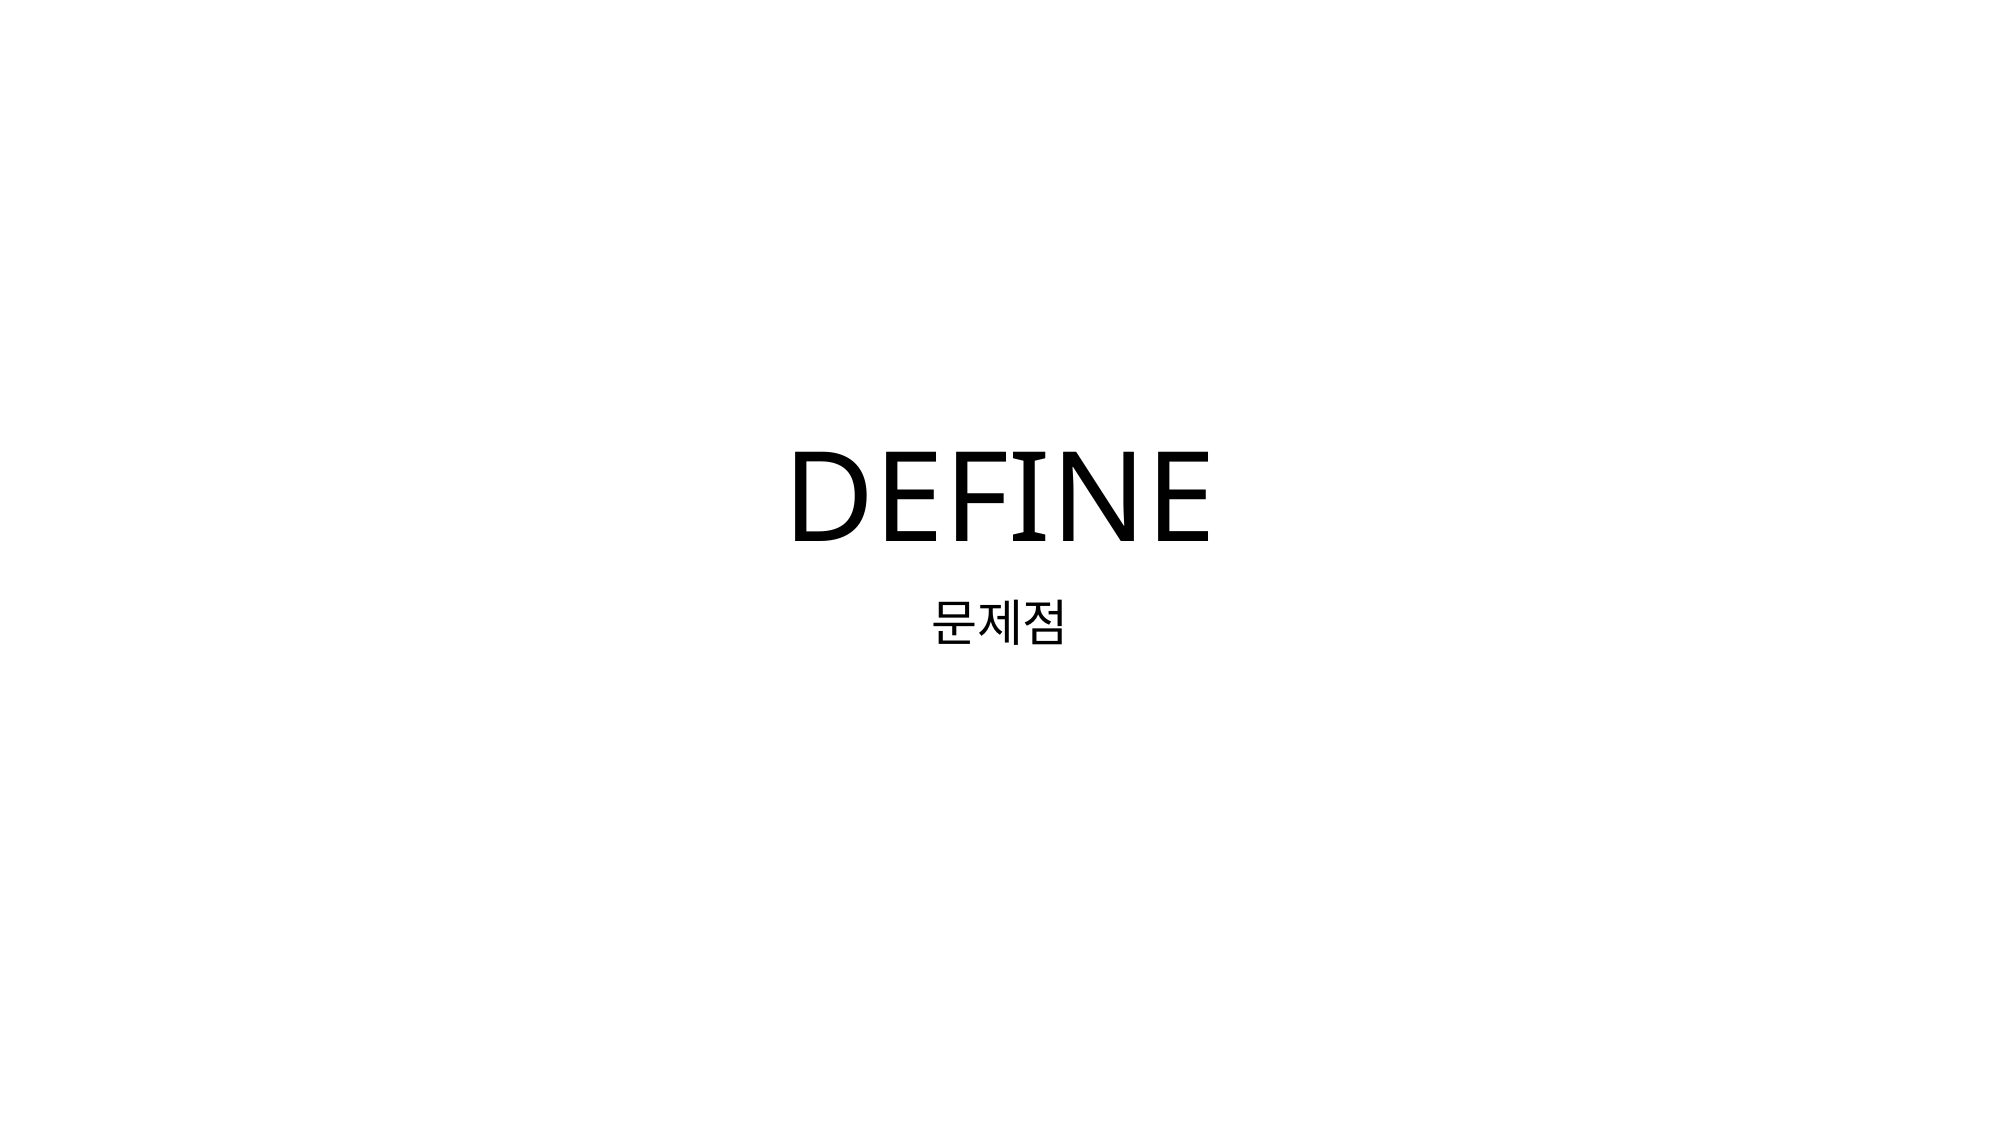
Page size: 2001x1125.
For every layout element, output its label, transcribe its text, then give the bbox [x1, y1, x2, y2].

title DEFINE [249, 184, 1750, 576]
subtitle 문제점 [249, 590, 1750, 863]
